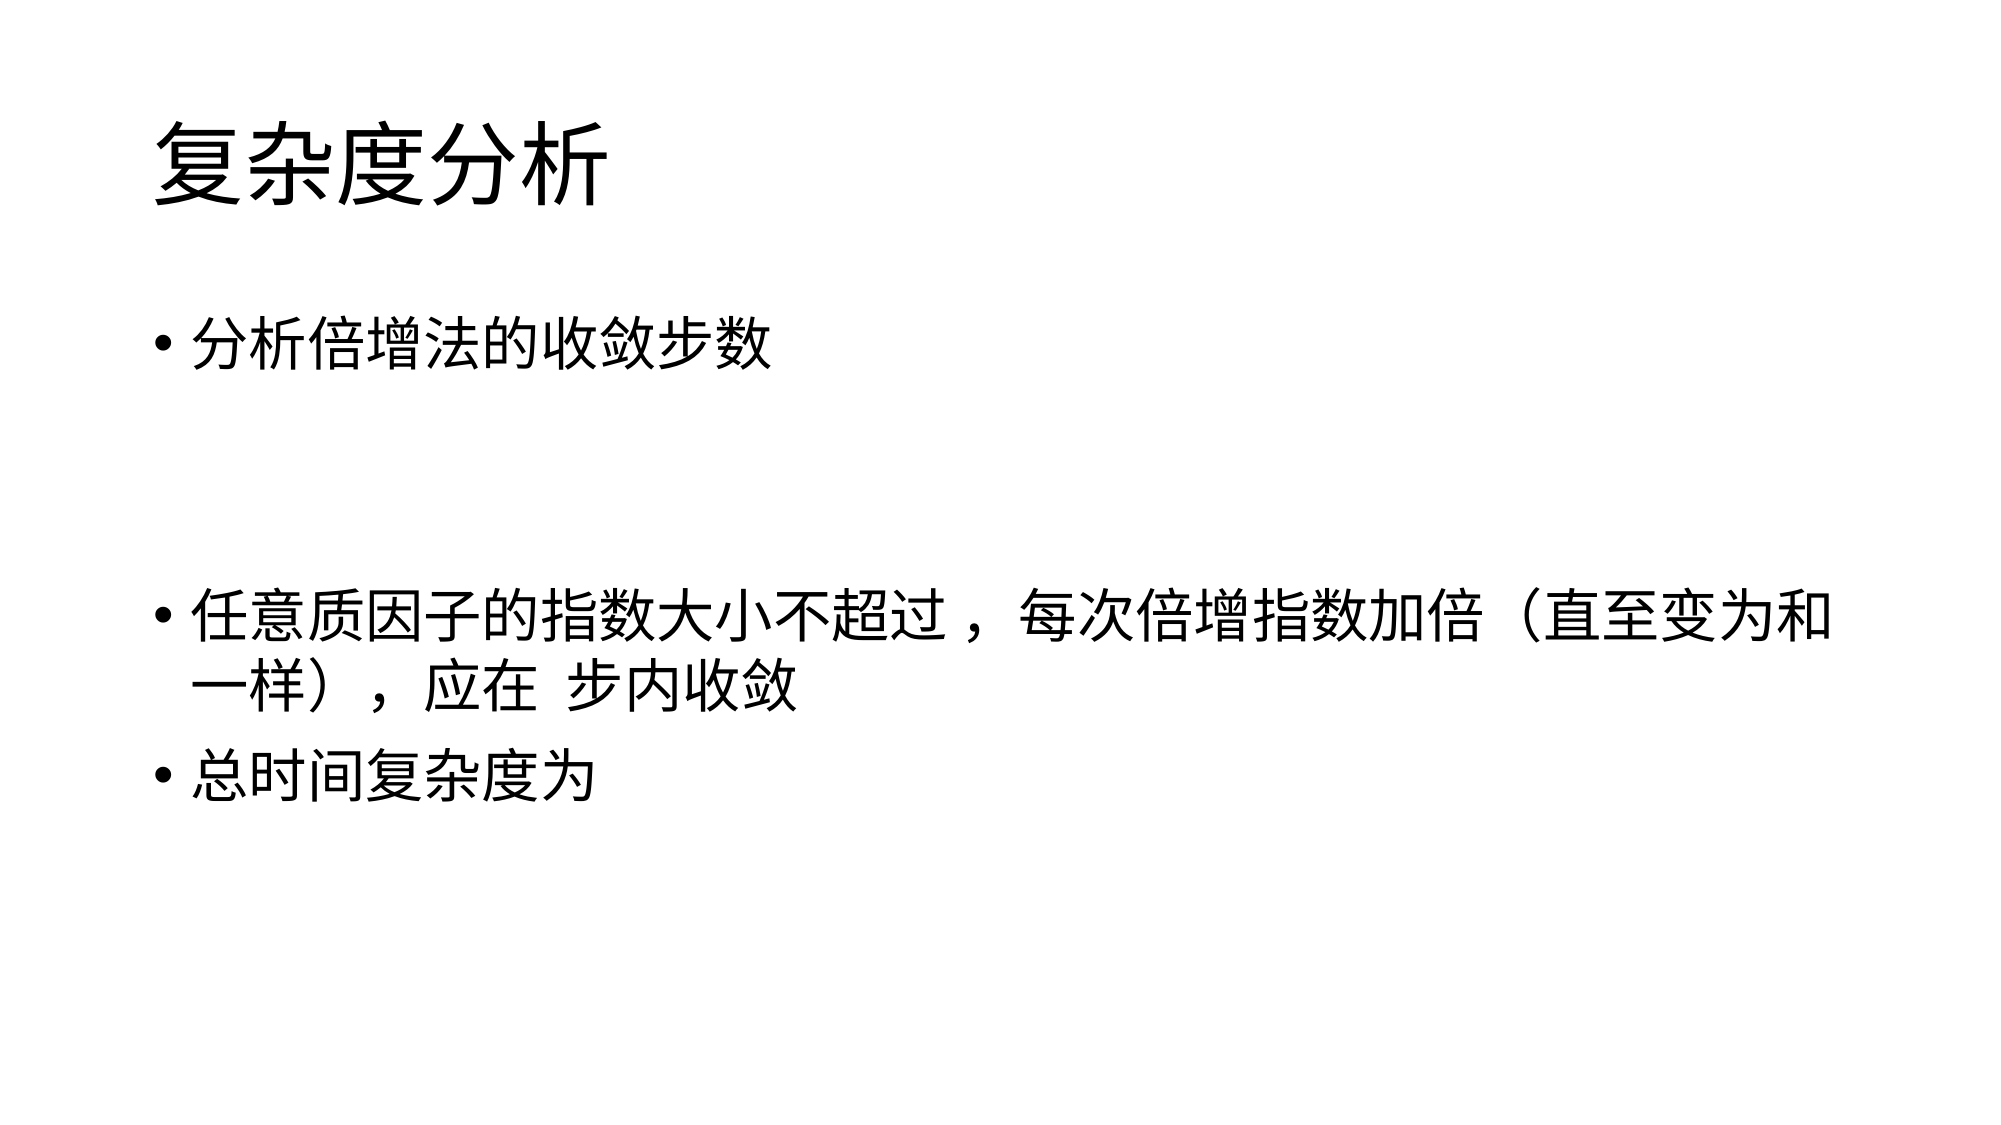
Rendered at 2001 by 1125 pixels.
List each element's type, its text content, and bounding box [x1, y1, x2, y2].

title 复杂度分析 [137, 59, 1863, 278]
